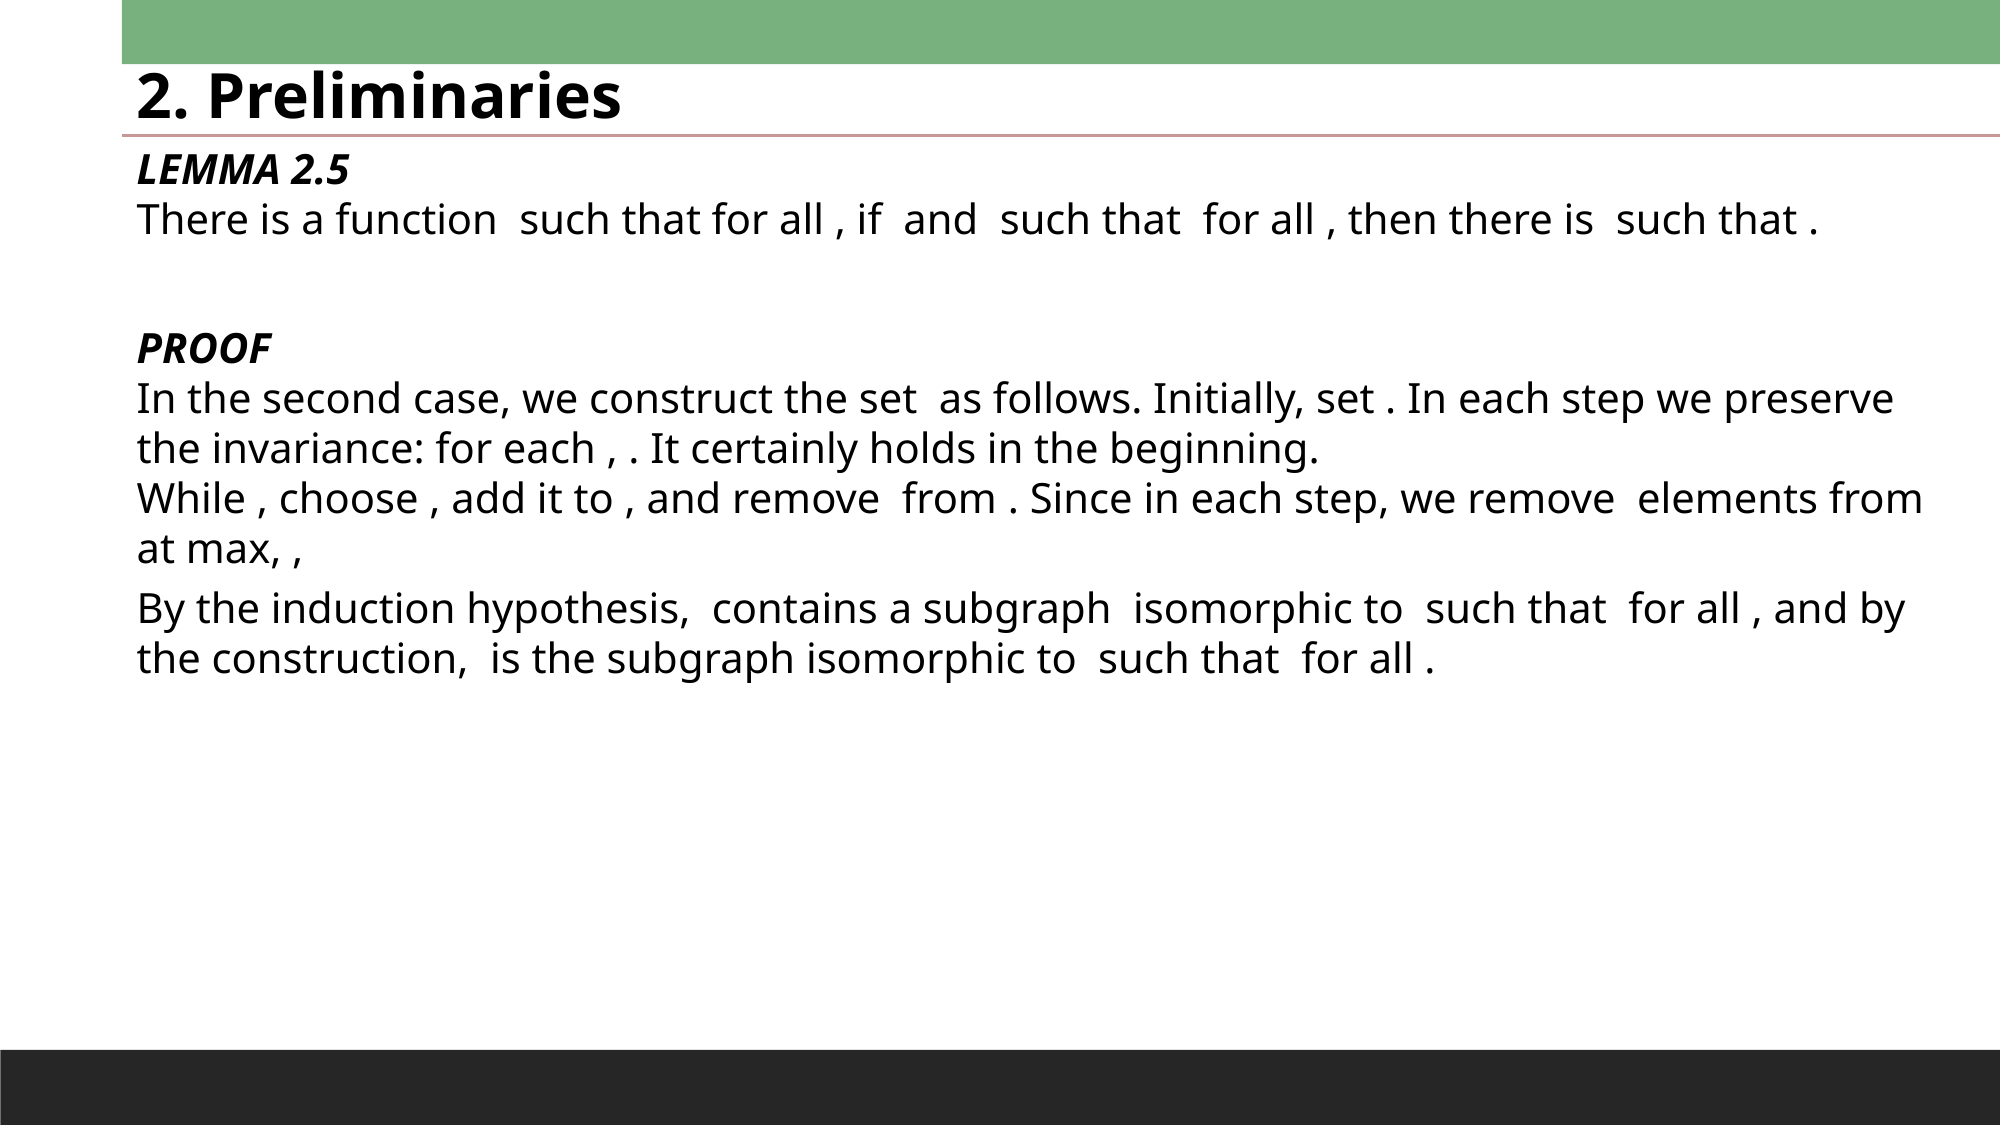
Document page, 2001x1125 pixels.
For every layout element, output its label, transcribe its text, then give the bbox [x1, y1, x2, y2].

text_box [121, 0, 2000, 65]
text_box 2. Preliminaries [121, 48, 1535, 134]
